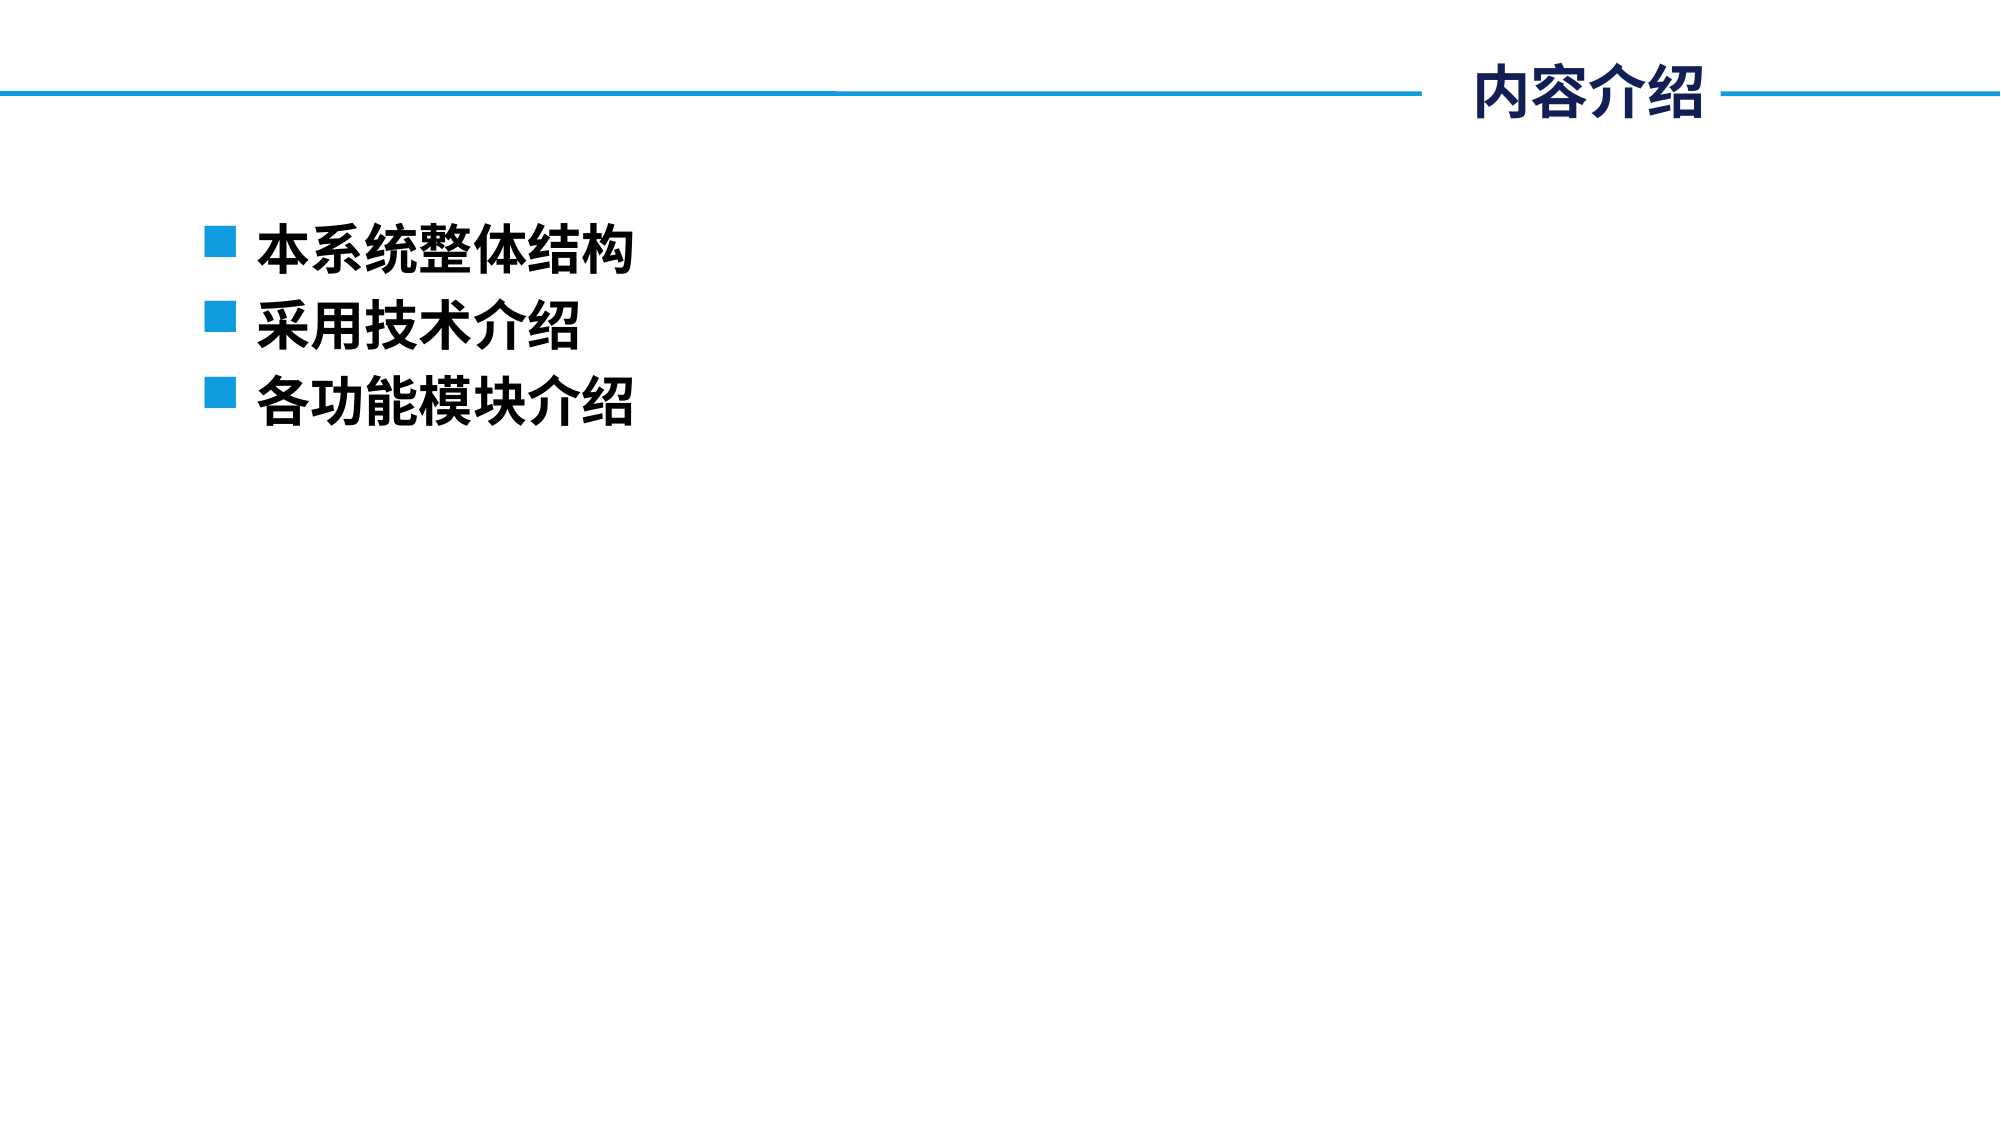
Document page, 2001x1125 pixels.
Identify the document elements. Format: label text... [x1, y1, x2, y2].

title 内容介绍 [1421, 46, 1721, 133]
list 本系统整体结构 采用技术介绍 各功能模块介绍 [184, 208, 1440, 1052]
